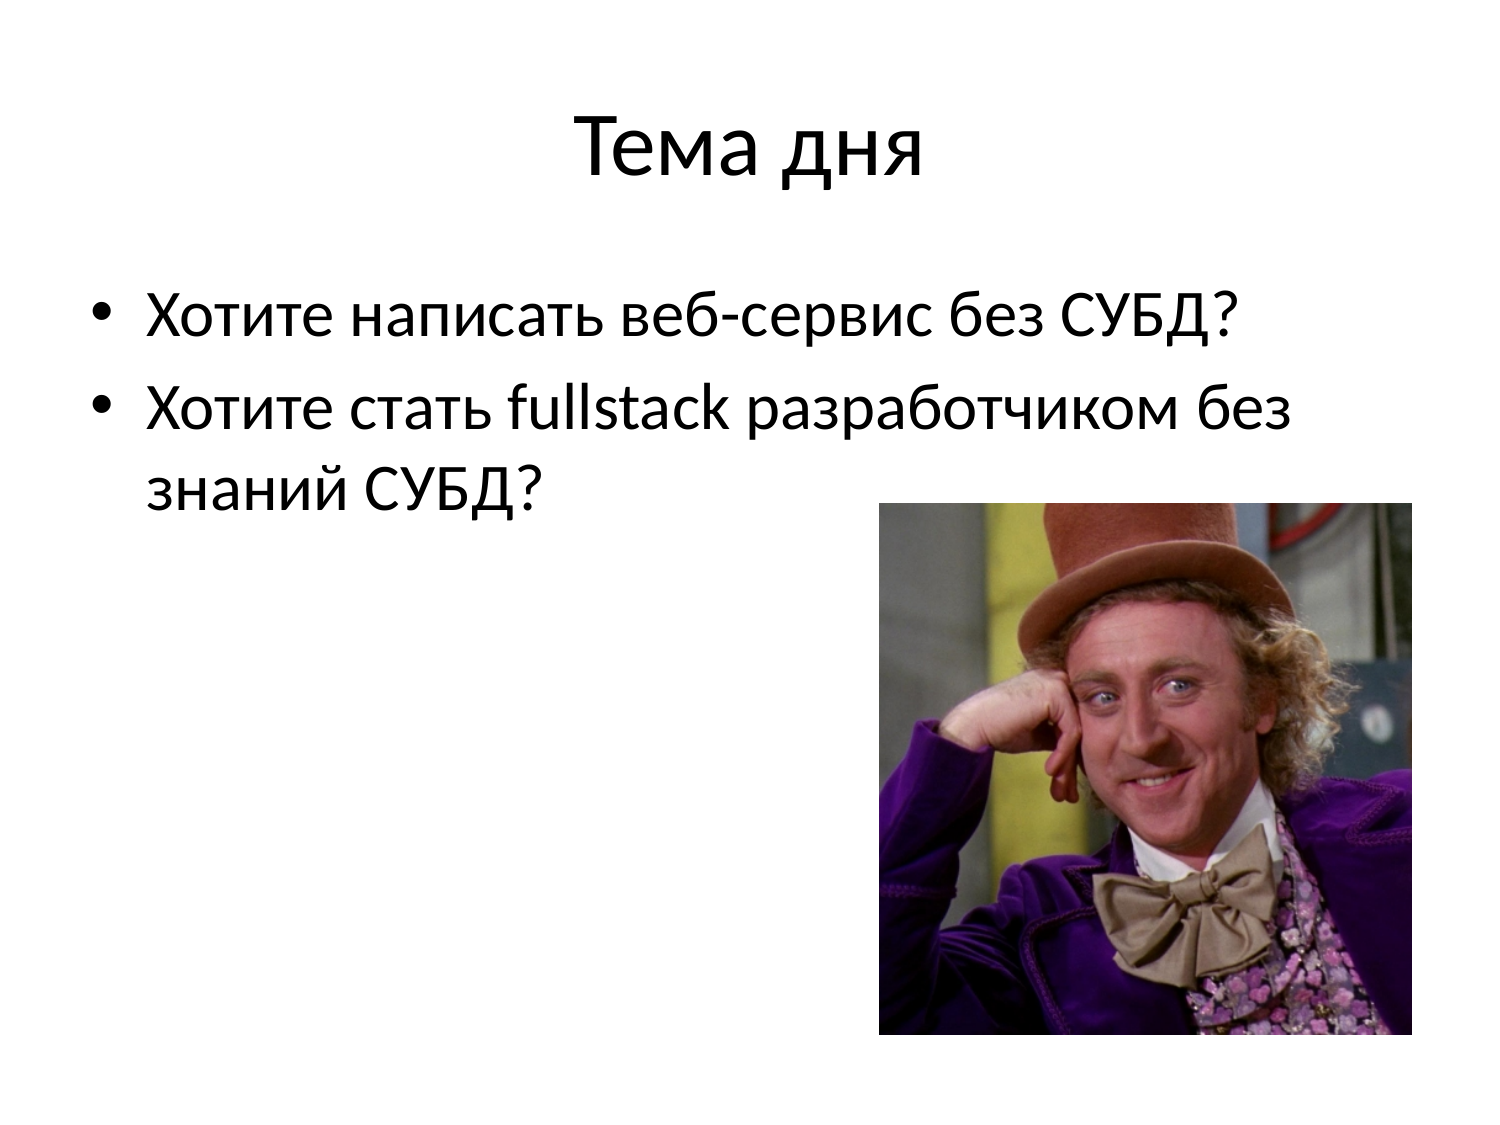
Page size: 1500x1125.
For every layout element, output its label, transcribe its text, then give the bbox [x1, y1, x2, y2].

title Тема дня [75, 45, 1425, 233]
picture [879, 503, 1412, 1036]
list Хотите написать веб-сервис без СУБД? Хотите стать fullstack разработчиком без знаний СУБД? [75, 262, 1425, 1005]
